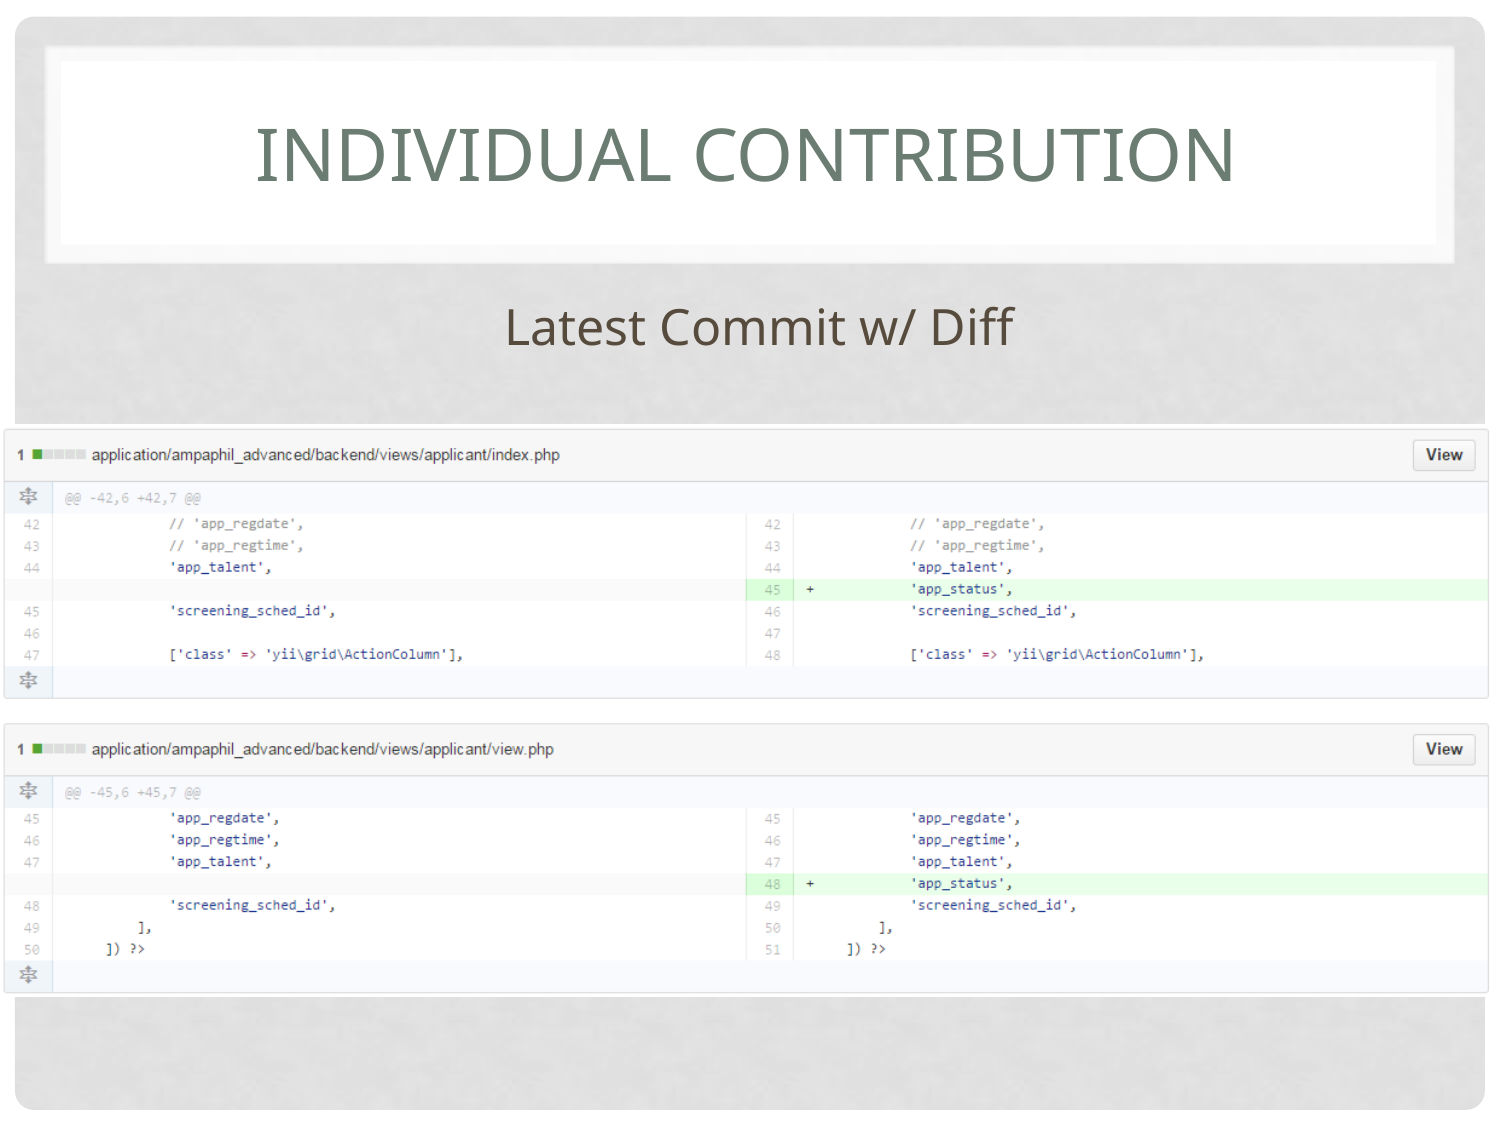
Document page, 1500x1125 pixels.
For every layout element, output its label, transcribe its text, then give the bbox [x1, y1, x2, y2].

picture [0, 424, 1500, 997]
list Latest Commit w/ Diff [75, 287, 1425, 424]
list Latest Commit w/ Diff [75, 997, 1425, 1005]
title Individual contribution [69, 66, 1425, 238]
